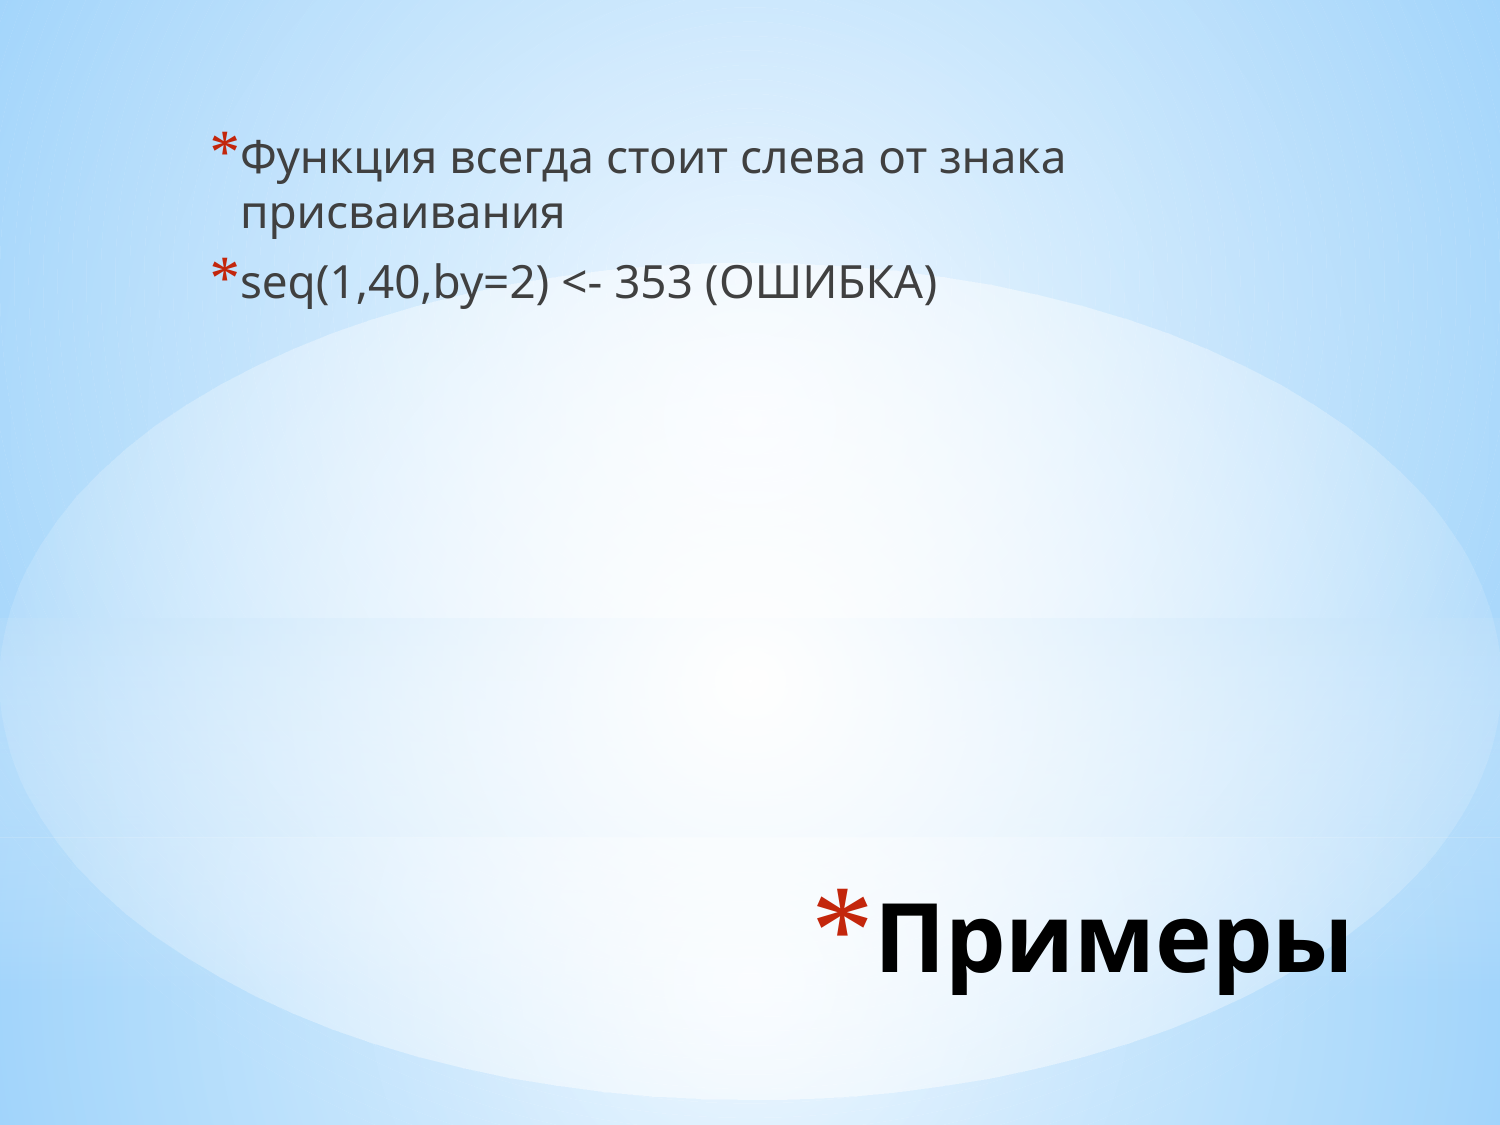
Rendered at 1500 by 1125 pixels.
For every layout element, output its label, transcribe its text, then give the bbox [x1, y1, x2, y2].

title Примеры [301, 869, 1370, 1058]
list Функция всегда стоит слева от знака присваивания seq(1,40,by=2) <- 353 (ОШИБКА) [187, 120, 1258, 811]
